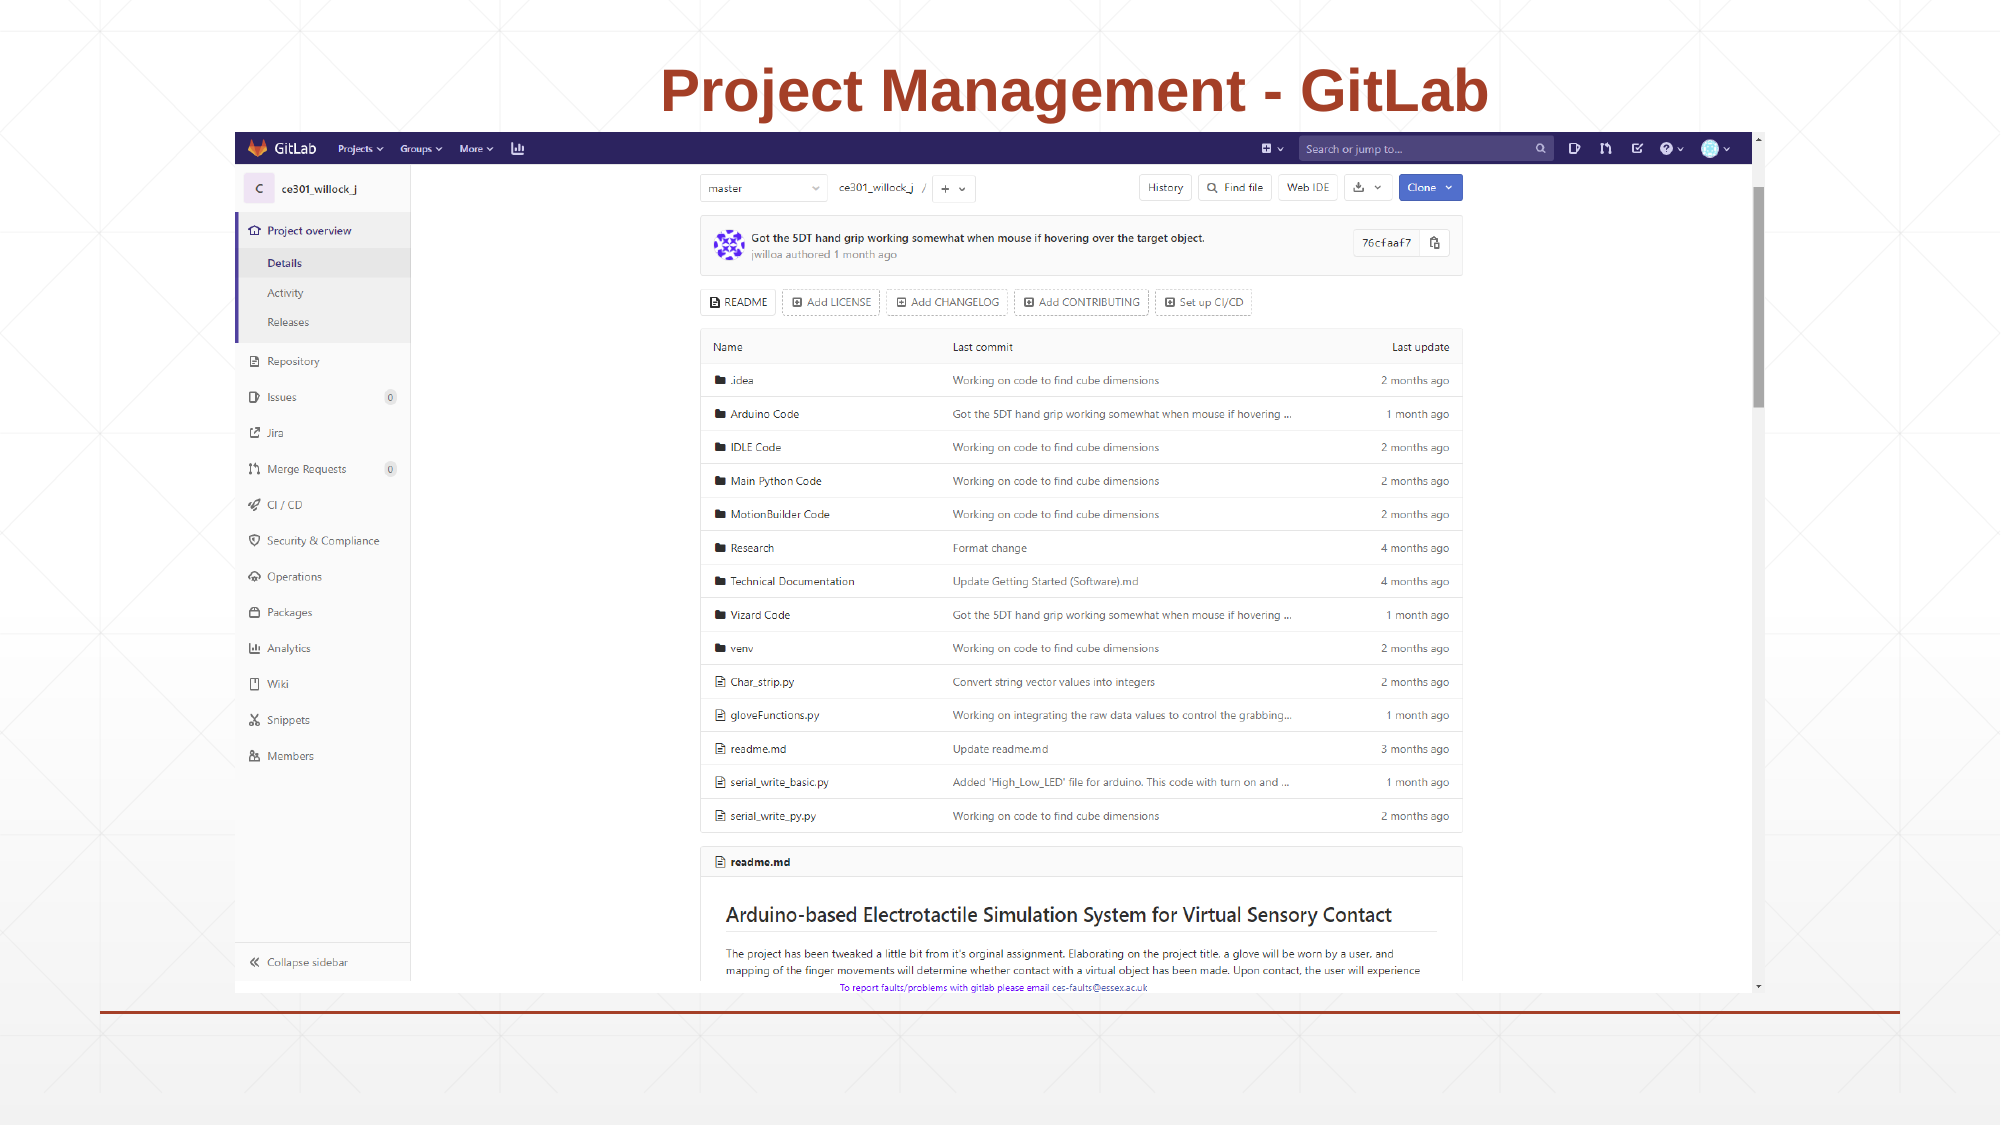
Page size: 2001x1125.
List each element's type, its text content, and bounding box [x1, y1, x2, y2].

picture [235, 132, 1765, 993]
title Project Management - GitLab [645, 36, 1513, 132]
